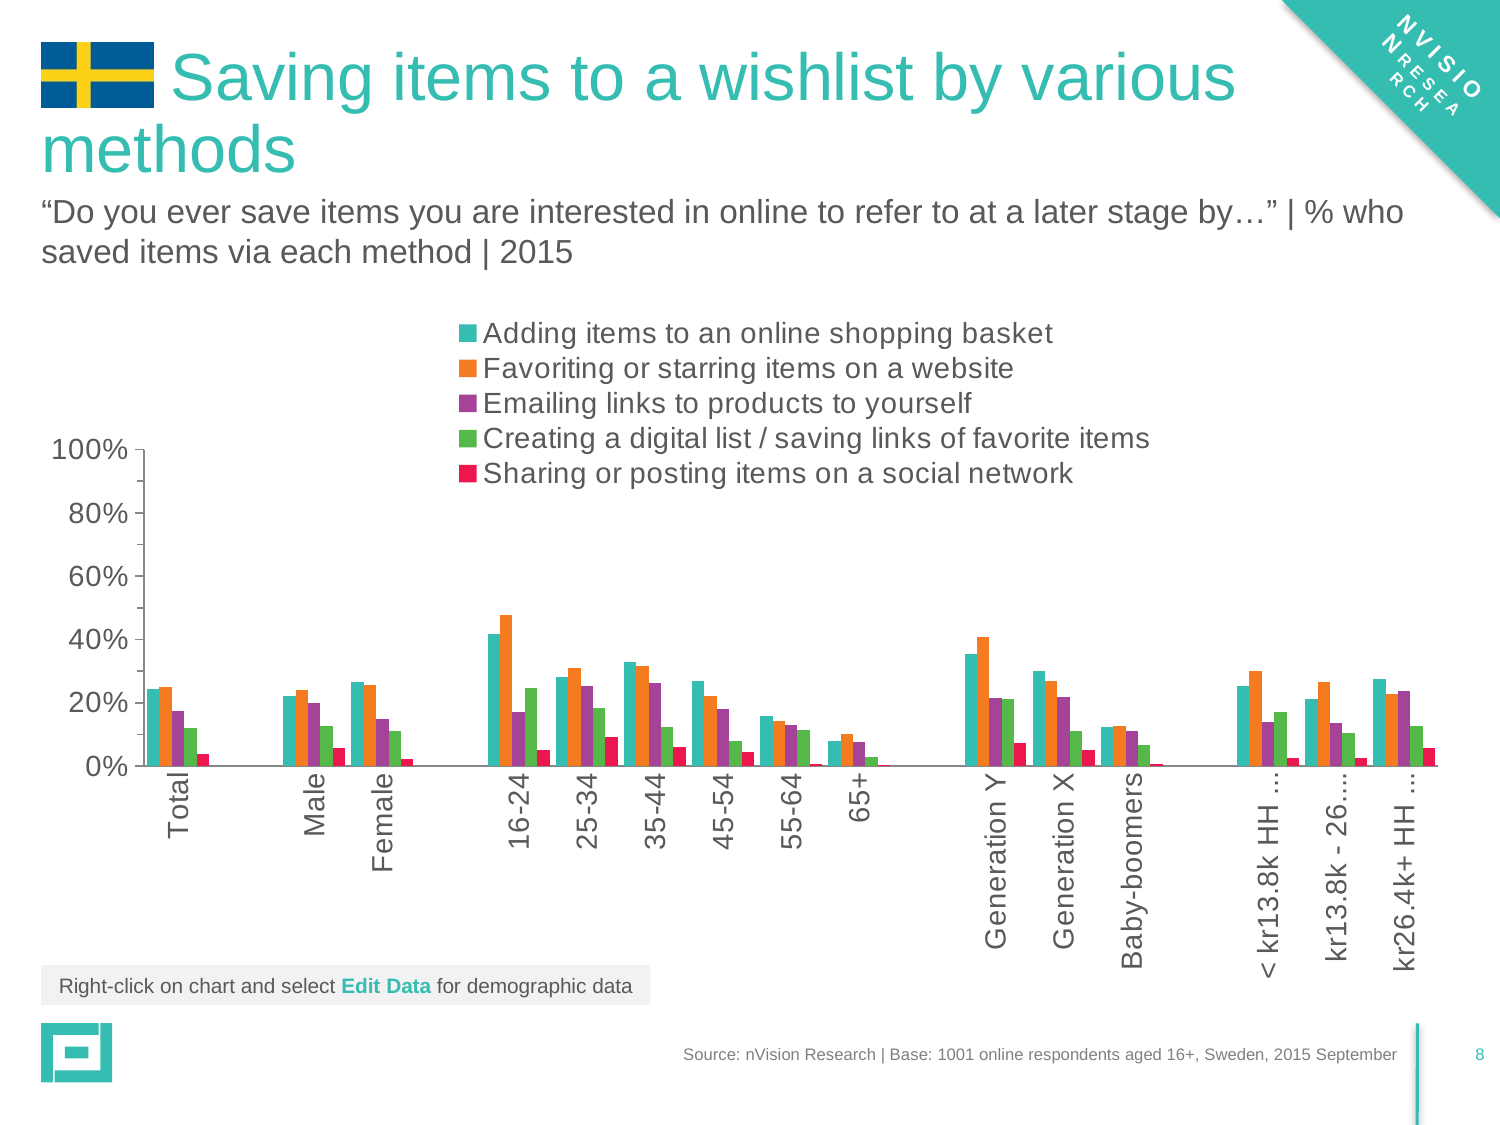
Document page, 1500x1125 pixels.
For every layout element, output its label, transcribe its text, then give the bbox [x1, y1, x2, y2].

list “Do you ever save items you are interested in online to refer to at a later stage by…” | % who saved items via each method | 2015 [41, 190, 1459, 272]
chart [40, 314, 1460, 1006]
title Saving items to a wishlist by various methods [151, 42, 1276, 116]
list Source: nVision Research | Base: 1001 online respondents aged 16+, Sweden, 2015 September [112, 1039, 1414, 1072]
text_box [1281, 0, 1500, 219]
picture [40, 42, 154, 108]
